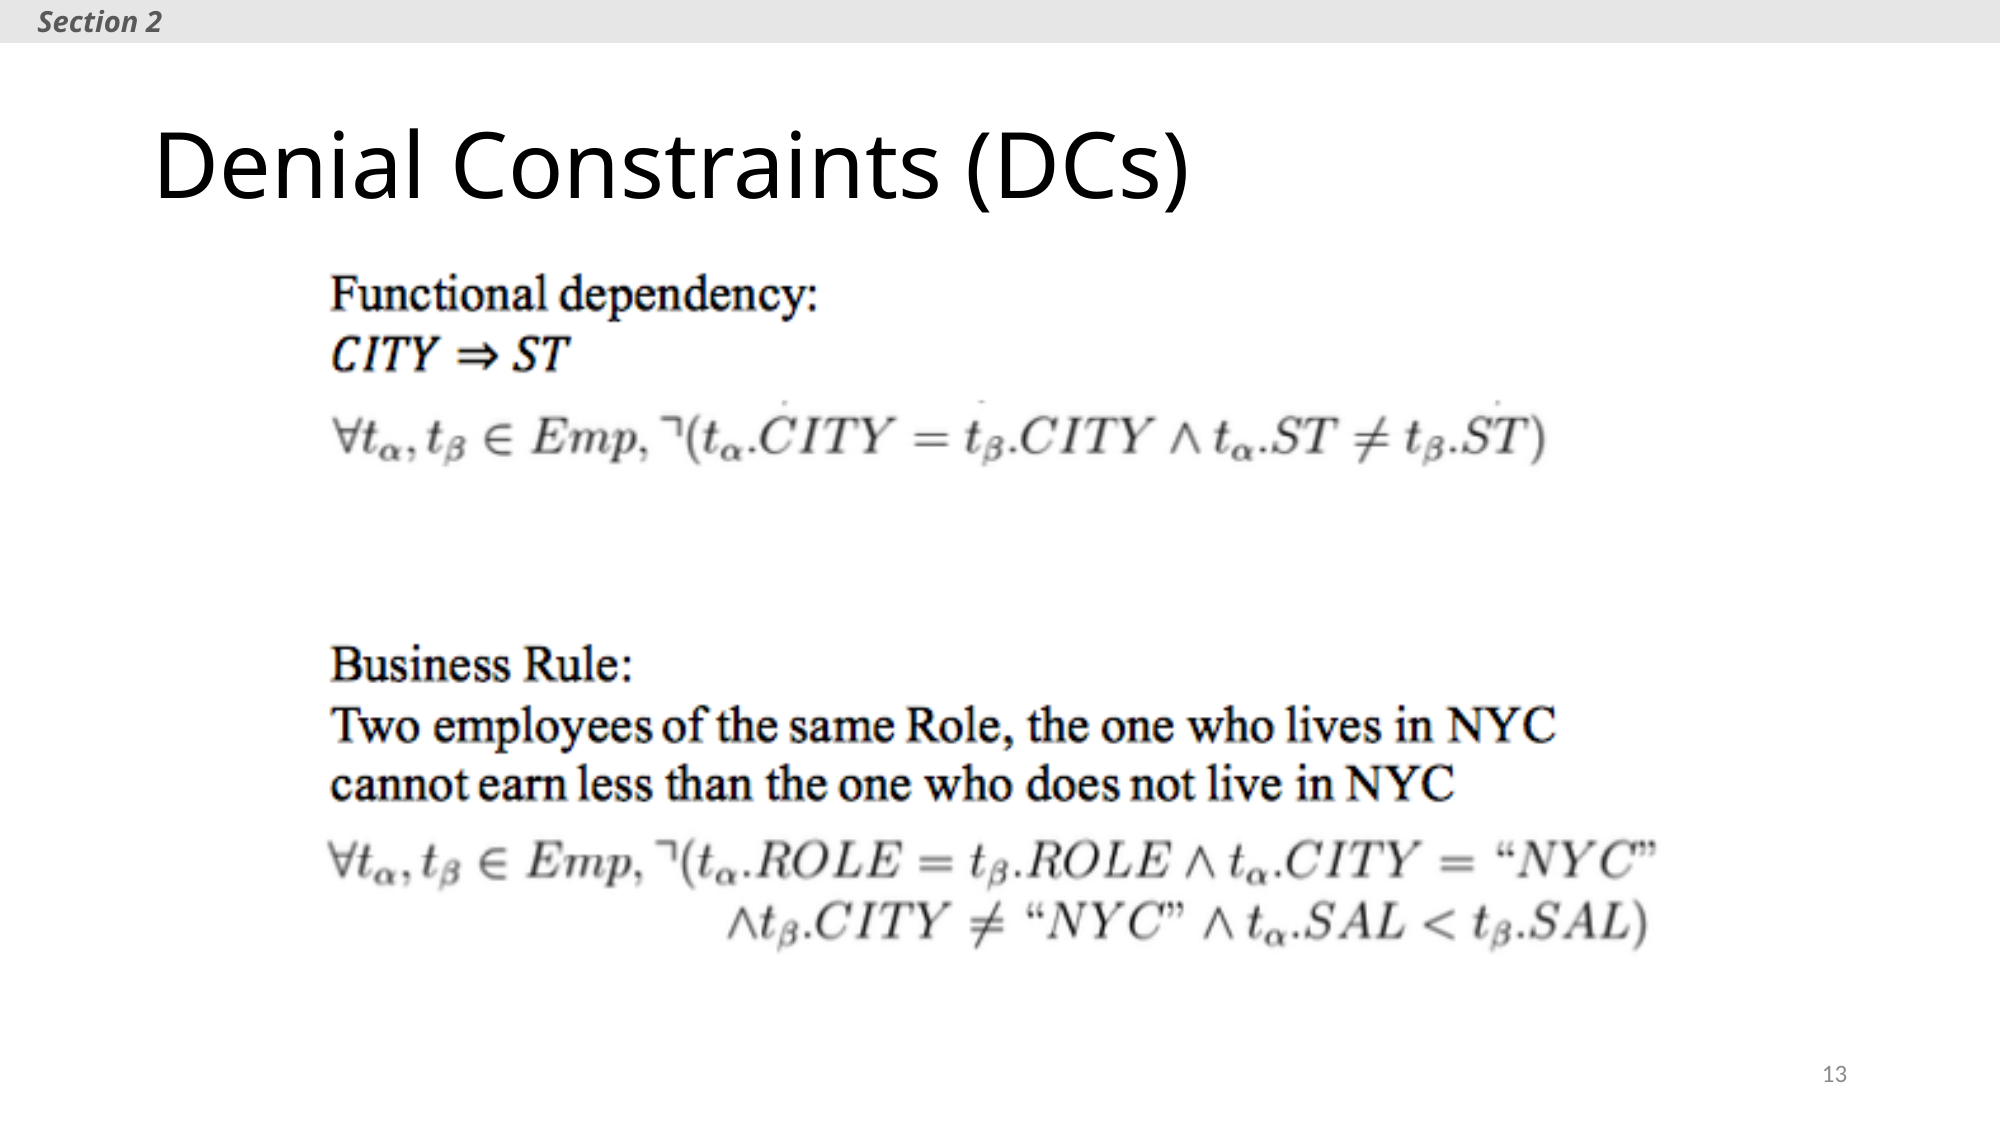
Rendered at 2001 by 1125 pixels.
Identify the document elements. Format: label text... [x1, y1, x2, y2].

picture [308, 259, 1697, 1004]
slide_number 13 [1412, 1042, 1863, 1103]
title Denial Constraints (DCs) [137, 59, 1863, 278]
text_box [0, 0, 2000, 47]
